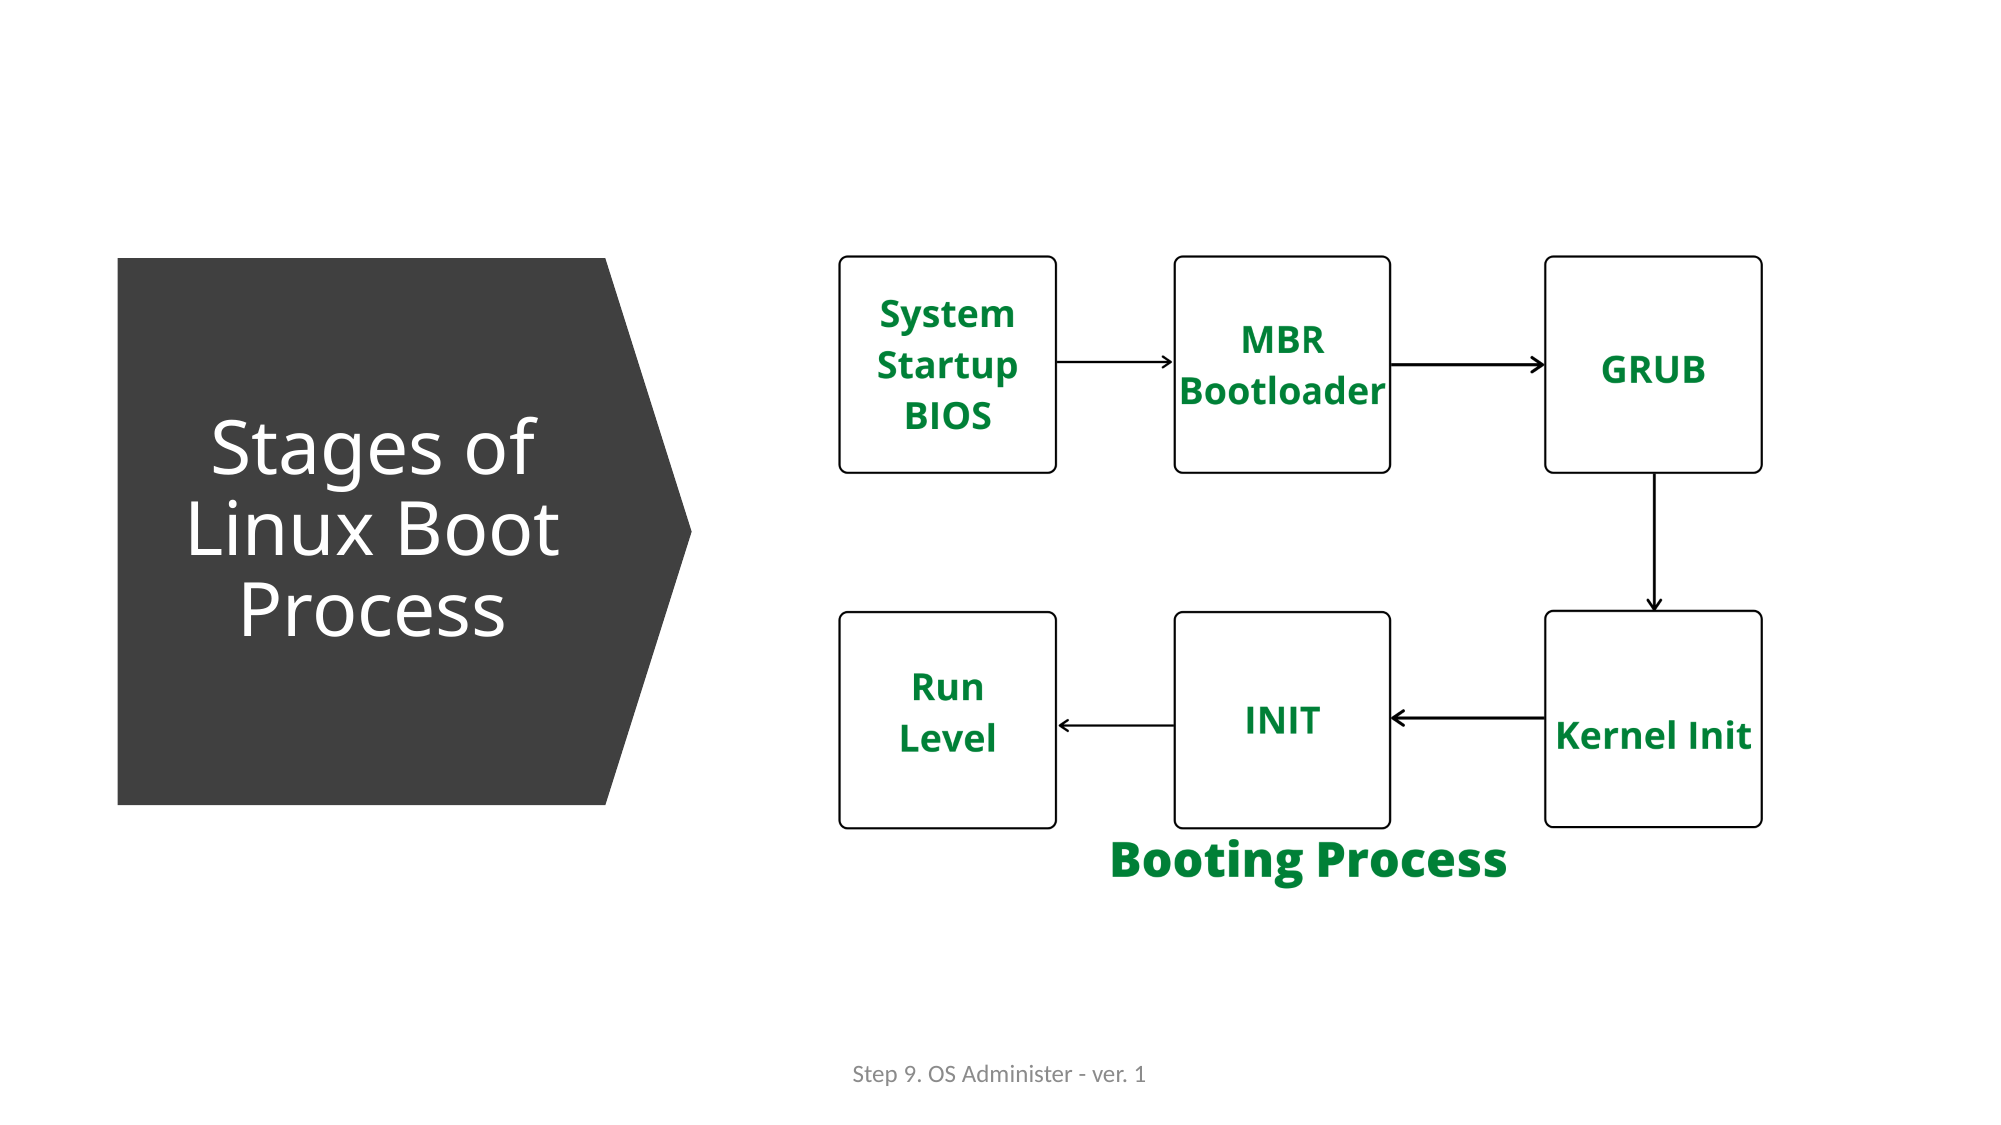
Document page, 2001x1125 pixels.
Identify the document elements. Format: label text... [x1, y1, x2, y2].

title Stages of Linux Boot Process [147, 322, 598, 741]
picture [809, 230, 1807, 895]
text_box [116, 257, 693, 807]
footer Step 9. OS Administer - ver. 1 [662, 1042, 1338, 1103]
